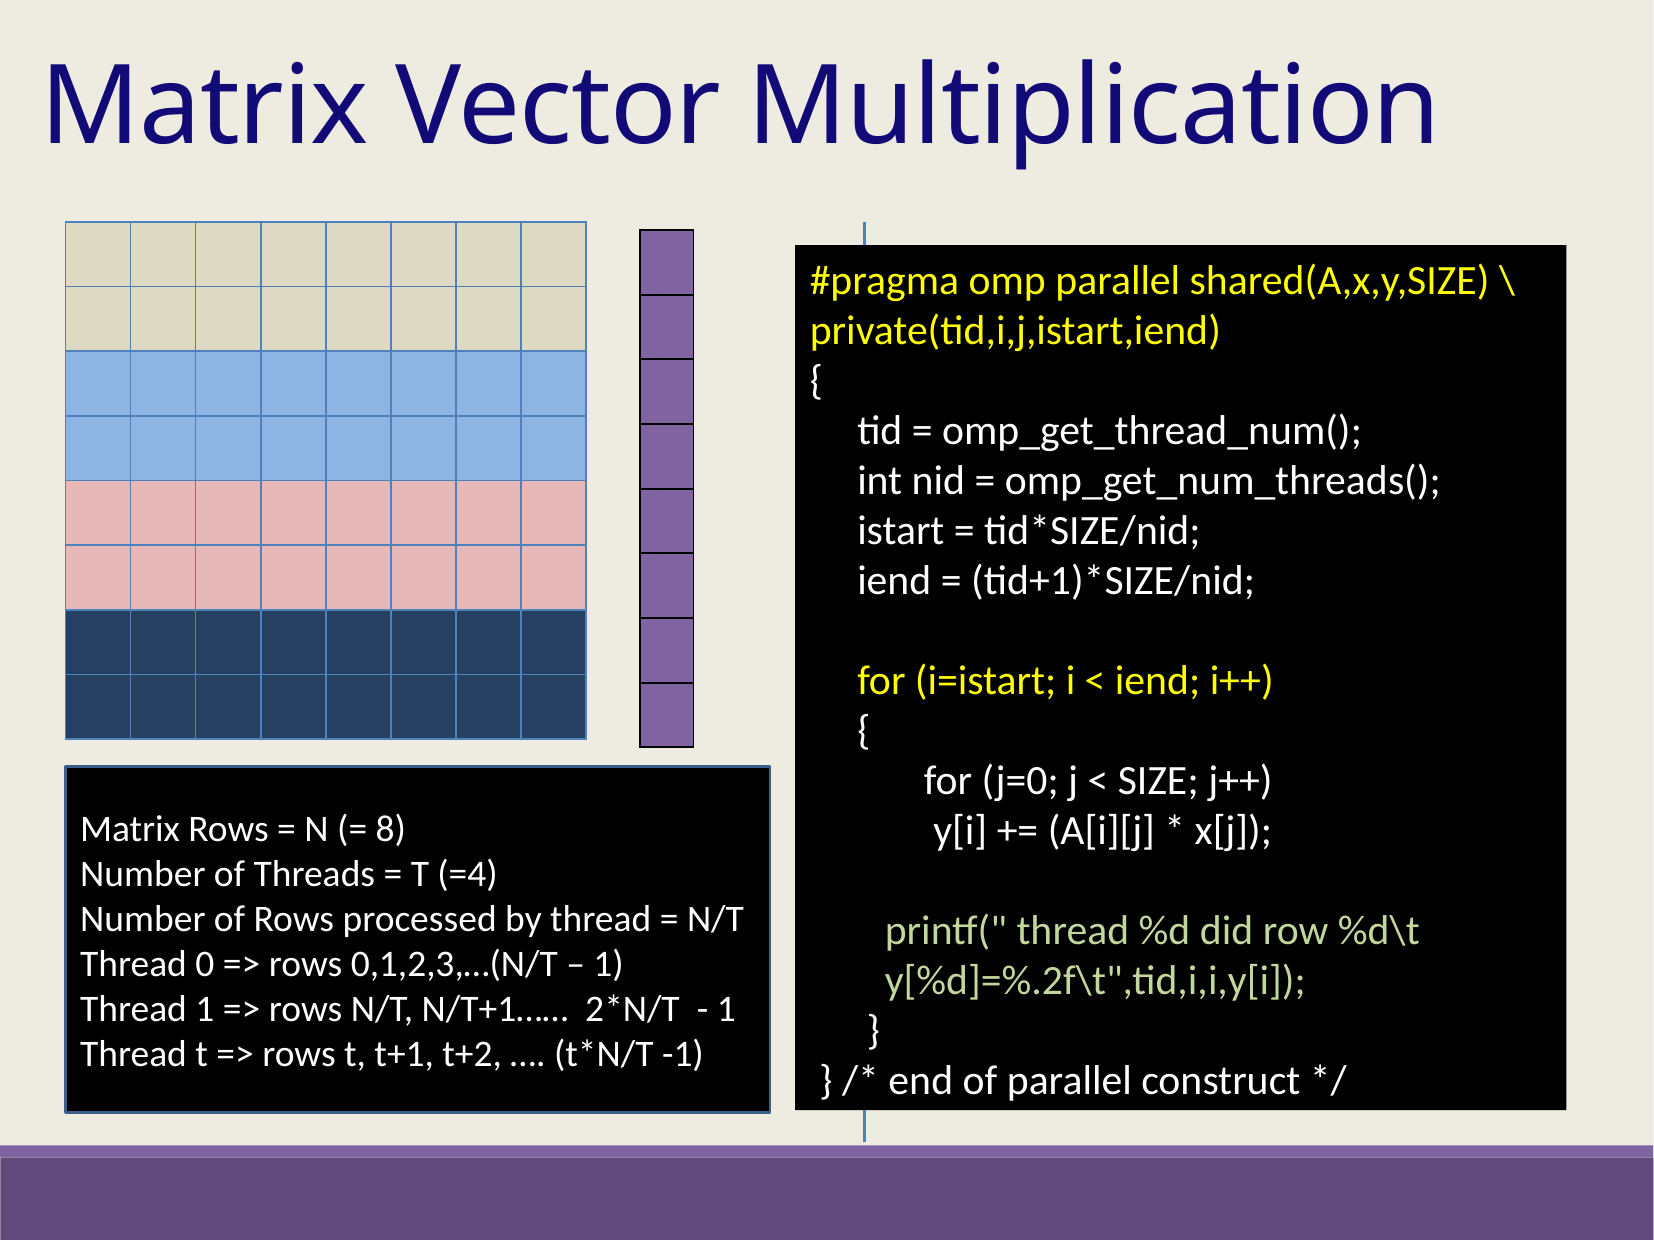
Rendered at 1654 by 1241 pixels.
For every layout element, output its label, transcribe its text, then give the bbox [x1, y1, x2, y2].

table_header [522, 223, 585, 286]
table_cell [66, 611, 130, 674]
table_cell [457, 417, 520, 480]
table_cell [131, 352, 195, 415]
table_cell [641, 296, 693, 358]
table_cell [641, 360, 693, 423]
table_cell [196, 481, 260, 544]
table_cell [262, 352, 325, 415]
table_cell [392, 675, 455, 738]
table_cell [196, 417, 260, 480]
table_cell [522, 481, 585, 544]
table_cell [131, 287, 195, 350]
table_cell [457, 287, 520, 350]
table_cell [66, 546, 130, 609]
table_cell [262, 481, 325, 544]
table_cell [392, 481, 455, 544]
table_cell [327, 417, 390, 480]
table_cell [66, 675, 130, 738]
table_cell [262, 611, 325, 674]
table_cell [457, 546, 520, 609]
table_cell [131, 611, 195, 674]
table_header [392, 223, 455, 286]
table_cell [522, 611, 585, 674]
table_cell [392, 546, 455, 609]
table_cell [641, 490, 693, 552]
table_cell [522, 546, 585, 609]
table_cell [457, 352, 520, 415]
table_header [641, 231, 693, 294]
table_cell [196, 287, 260, 350]
table_cell [457, 675, 520, 738]
table_cell [457, 481, 520, 544]
table_cell [262, 546, 325, 609]
table_cell [131, 481, 195, 544]
table_cell [392, 611, 455, 674]
table_header [457, 223, 520, 286]
table_cell [196, 352, 260, 415]
table_cell [196, 546, 260, 609]
table_cell [392, 417, 455, 480]
table_cell [641, 554, 693, 617]
table_cell [262, 417, 325, 480]
table_cell [262, 287, 325, 350]
table_header [262, 223, 325, 286]
table_cell [392, 287, 455, 350]
table_cell [641, 684, 693, 746]
table_cell [131, 417, 195, 480]
table_cell [392, 352, 455, 415]
table_cell [196, 611, 260, 674]
text_box Matrix Rows = N (= 8) Number of Threads = T (=4) Number of Rows processed by thread = N/T Thread 0 => rows 0,1,2,3,…(N/T – 1) Thread 1 => rows N/T, N/T+1…… 2*N/T - 1 Thread t => rows t, t+1, t+2, …. (t*N/T -1) [64, 765, 771, 1114]
table_header [196, 223, 260, 286]
table_cell [66, 287, 130, 350]
table_cell [522, 352, 585, 415]
table_cell [327, 611, 390, 674]
table_header [327, 223, 390, 286]
table_cell [66, 352, 130, 415]
table_cell [131, 546, 195, 609]
table_cell [66, 417, 130, 480]
table_cell [196, 675, 260, 738]
table_cell [522, 287, 585, 350]
table_cell [641, 425, 693, 488]
table_header [66, 223, 130, 286]
table_cell [327, 352, 390, 415]
table_cell [327, 675, 390, 738]
table_cell [522, 417, 585, 480]
text_box #pragma omp parallel shared(A,x,y,SIZE) \ private(tid,i,j,istart,iend) { tid = omp_get_thread_num(); int nid = omp_get_num_threads(); istart = tid*SIZE/nid; iend = (tid+1)*SIZE/nid; for (i=istart; i < iend; i++) { for (j=0; j < SIZE; j++) y[i] += (A[i][j] * x[j]); printf(" thread %d did row %d\t y[%d]=%.2f\t",tid,i,i,y[i]); } } /* end of parallel construct */ [795, 245, 861, 1111]
table_cell [131, 675, 195, 738]
table_cell [327, 546, 390, 609]
table_cell [327, 287, 390, 350]
table_cell [457, 611, 520, 674]
text_box #pragma omp parallel shared(A,x,y,SIZE) \ private(tid,i,j,istart,iend) { tid = omp_get_thread_num(); int nid = omp_get_num_threads(); istart = tid*SIZE/nid; iend = (tid+1)*SIZE/nid; for (i=istart; i < iend; i++) { for (j=0; j < SIZE; j++) y[i] += (A[i][j] * x[j]); printf(" thread %d did row %d\t y[%d]=%.2f\t",tid,i,i,y[i]); } } /* end of parallel construct */ [873, 245, 1567, 1111]
table_cell [262, 675, 325, 738]
table_cell [327, 481, 390, 544]
table_header [131, 223, 195, 286]
table_cell [522, 675, 585, 738]
table_cell [641, 619, 693, 682]
table_cell [66, 481, 130, 544]
text_box Matrix Vector Multiplication [25, 46, 1514, 223]
